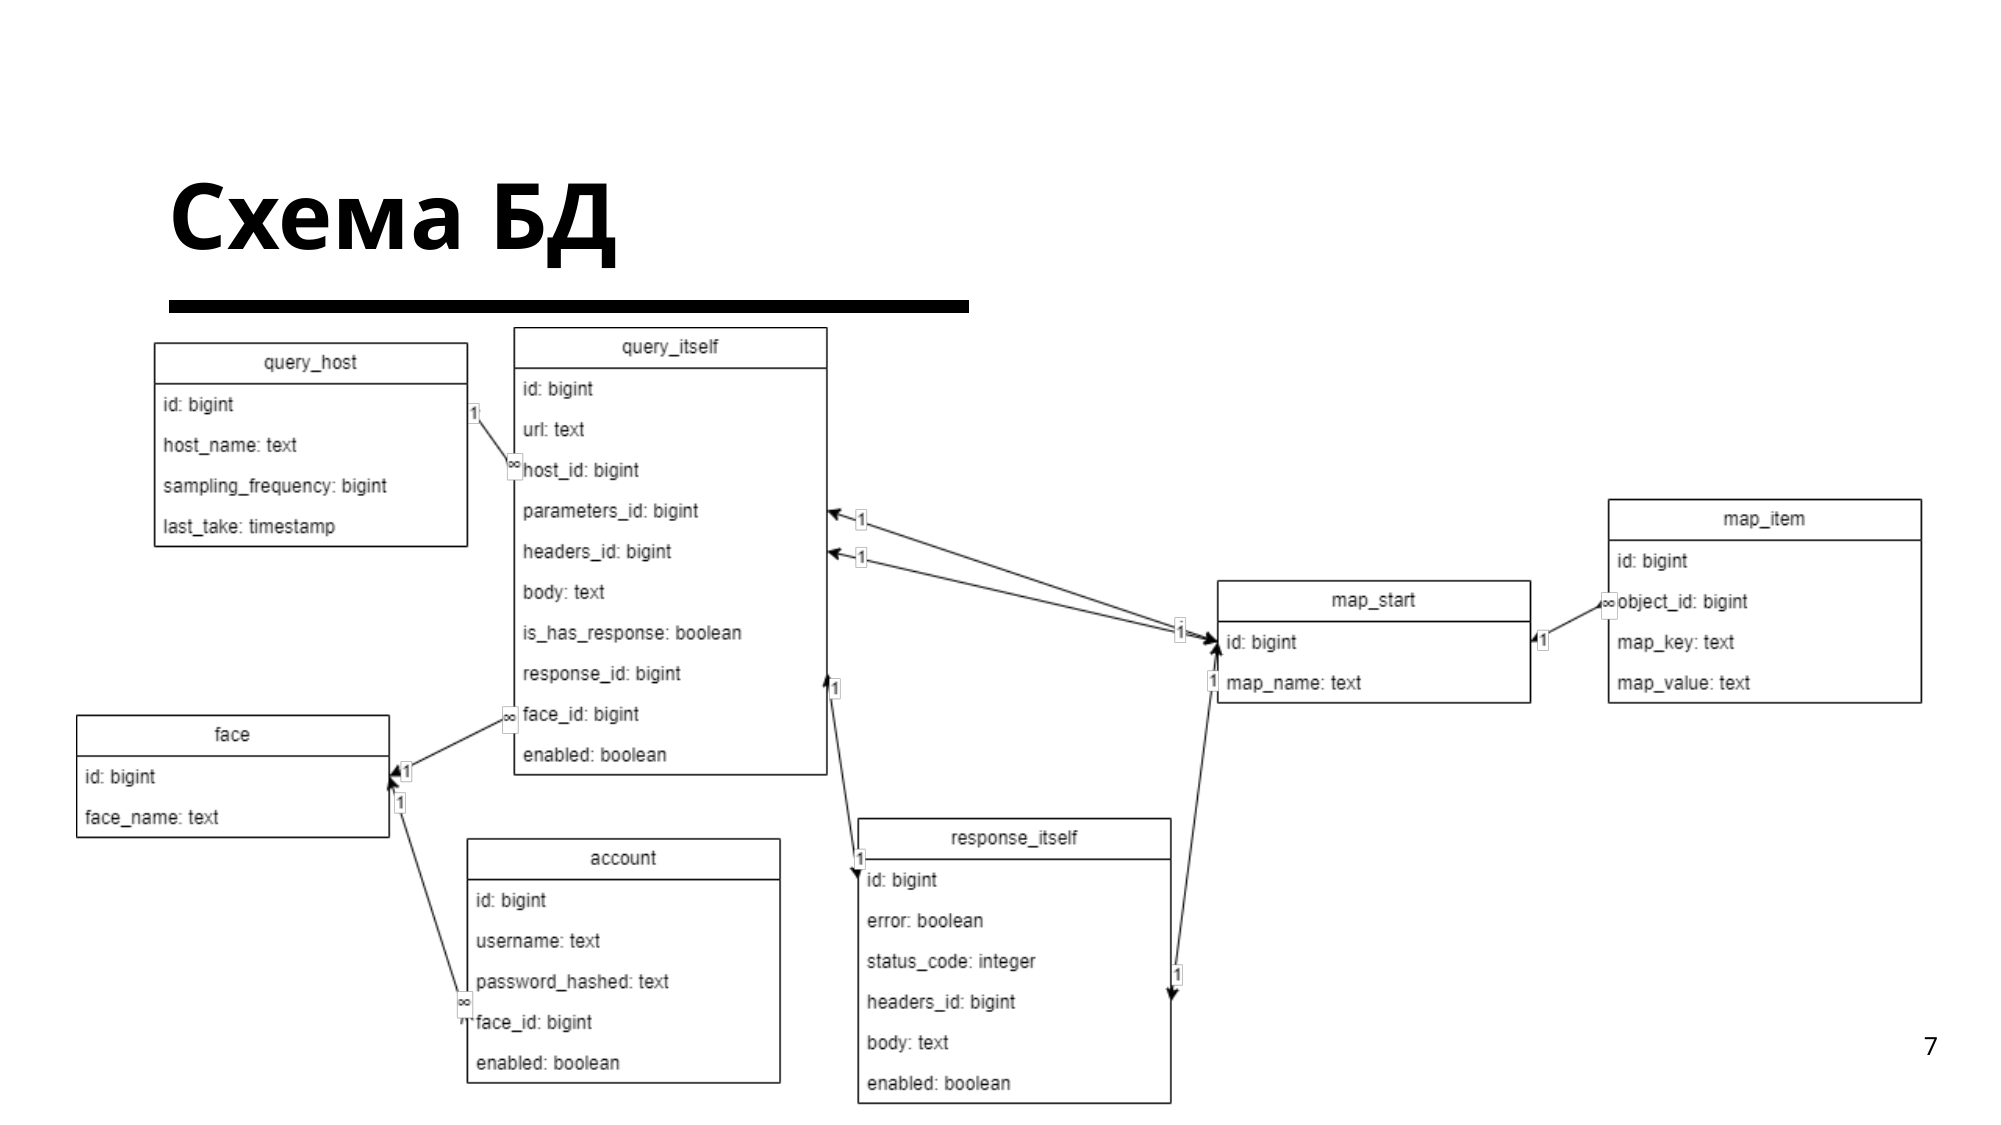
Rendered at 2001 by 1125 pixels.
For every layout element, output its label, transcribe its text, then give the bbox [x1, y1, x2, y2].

slide_number 7 [1924, 1032, 1954, 1063]
title Схема БД [168, 163, 969, 270]
picture [76, 327, 1924, 1109]
